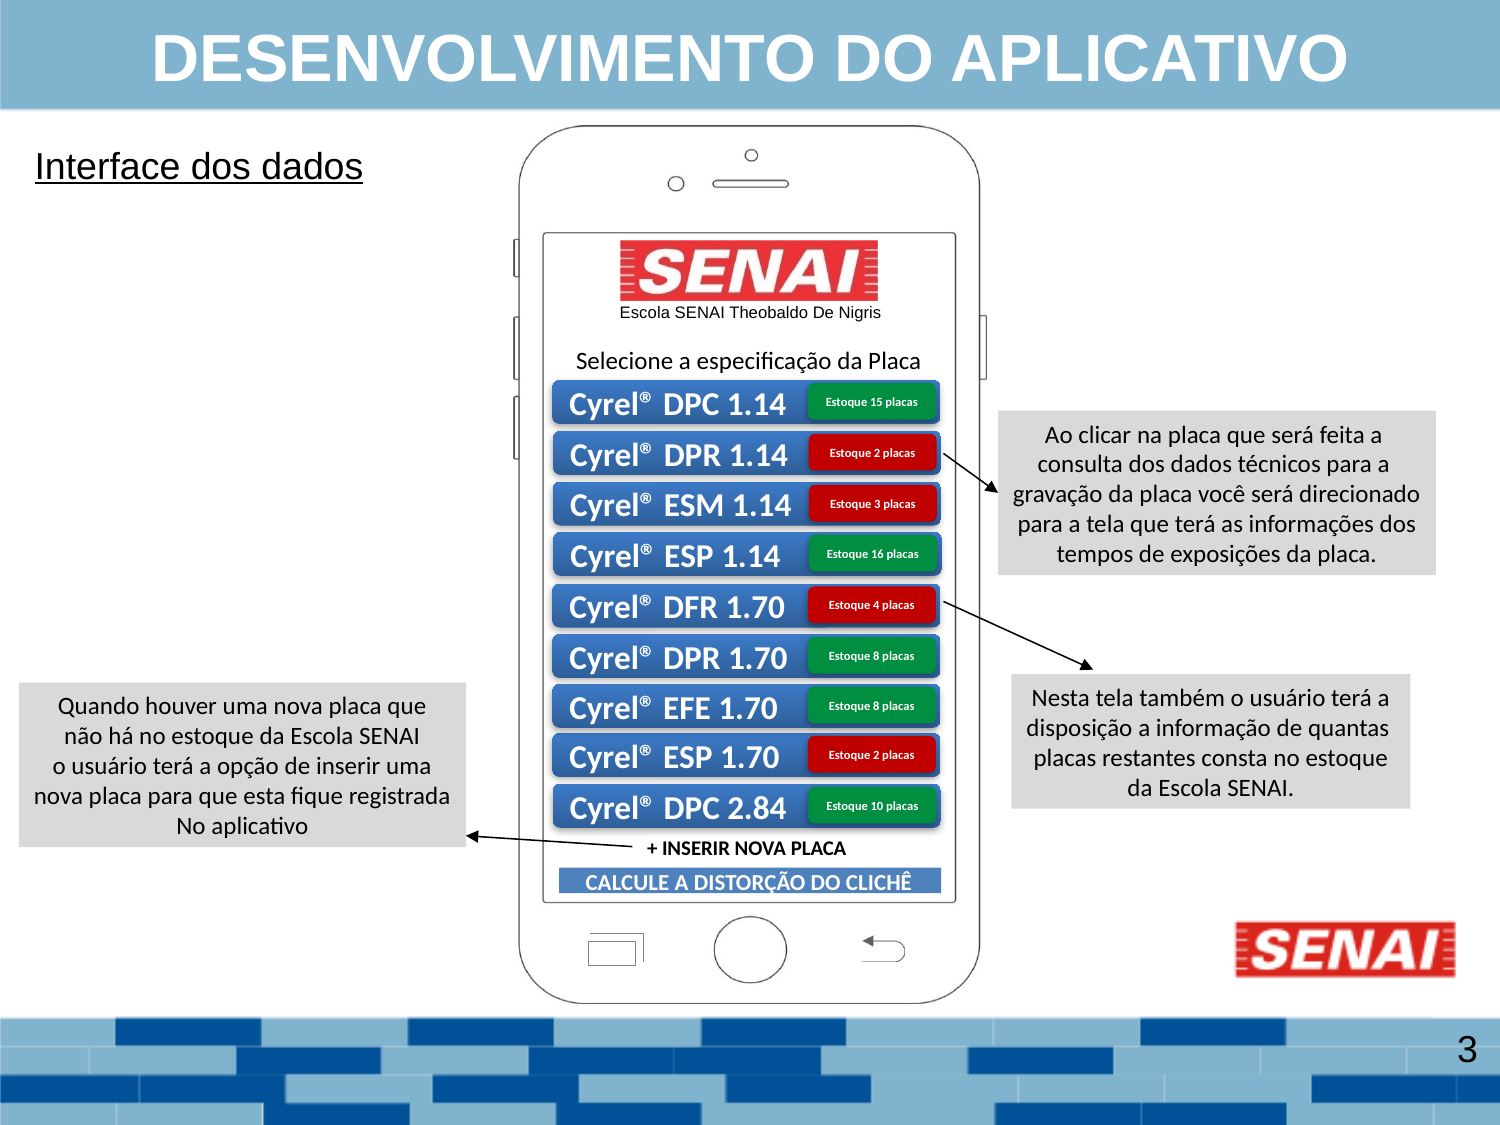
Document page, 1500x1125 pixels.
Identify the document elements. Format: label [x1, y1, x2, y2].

text_box [465, 835, 631, 848]
picture [0, 0, 1500, 1125]
text_box [558, 859, 942, 904]
text_box [943, 601, 1094, 670]
text_box [943, 453, 995, 495]
